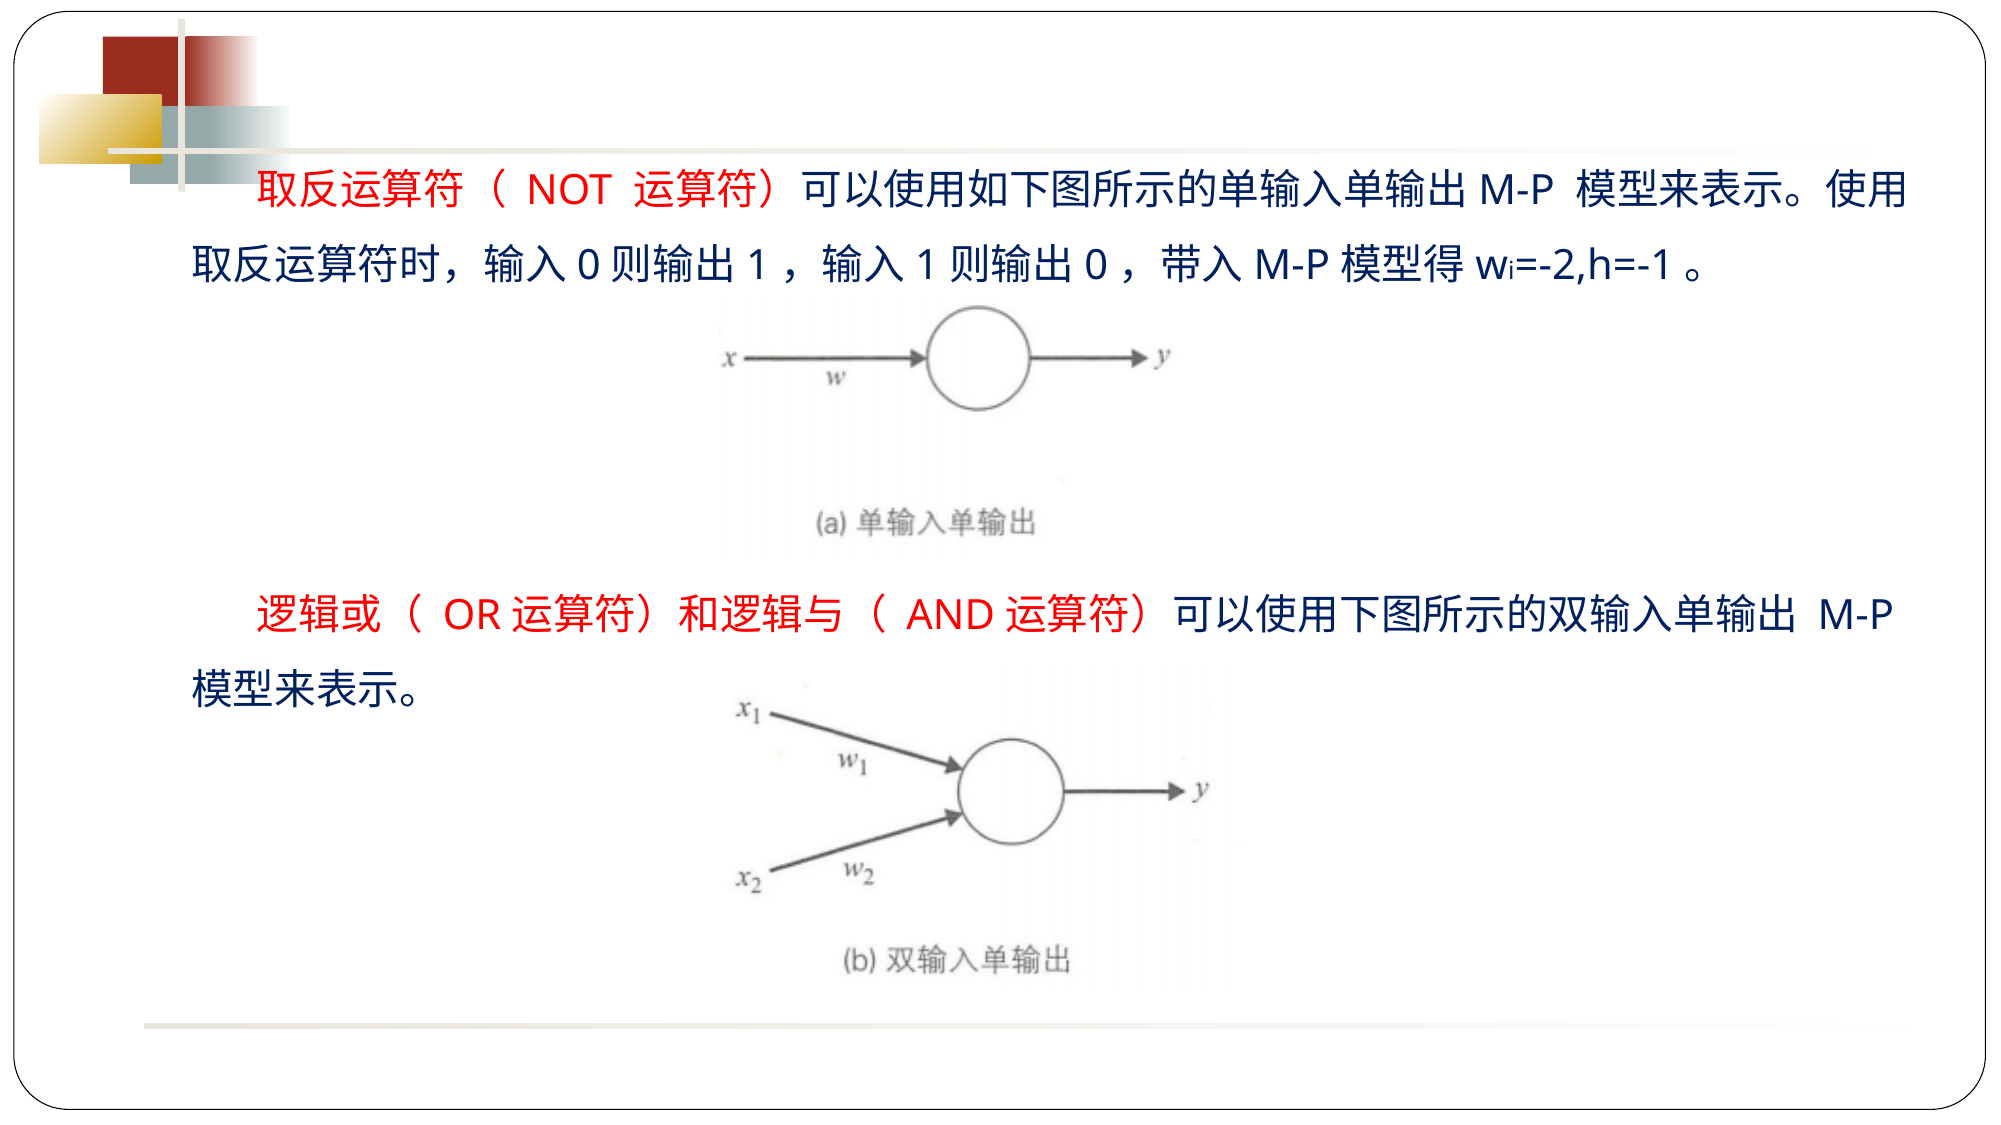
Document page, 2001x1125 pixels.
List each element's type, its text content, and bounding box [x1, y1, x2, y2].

text_box 取反运算符（ NOT 运算符）可以使用如下图所示的单输入单输出M-P 模型来表示。使用取反运算符时，输入0则输出1，输入1则输出0，带入M-P模型得wi=-2,h=-1。 逻辑或（ OR运算符）和逻辑与（ AND运算符）可以使用下图所示的双输入单输出 M-P 模型来表示。 [176, 130, 1961, 821]
picture [714, 661, 1244, 992]
picture [715, 294, 1185, 562]
